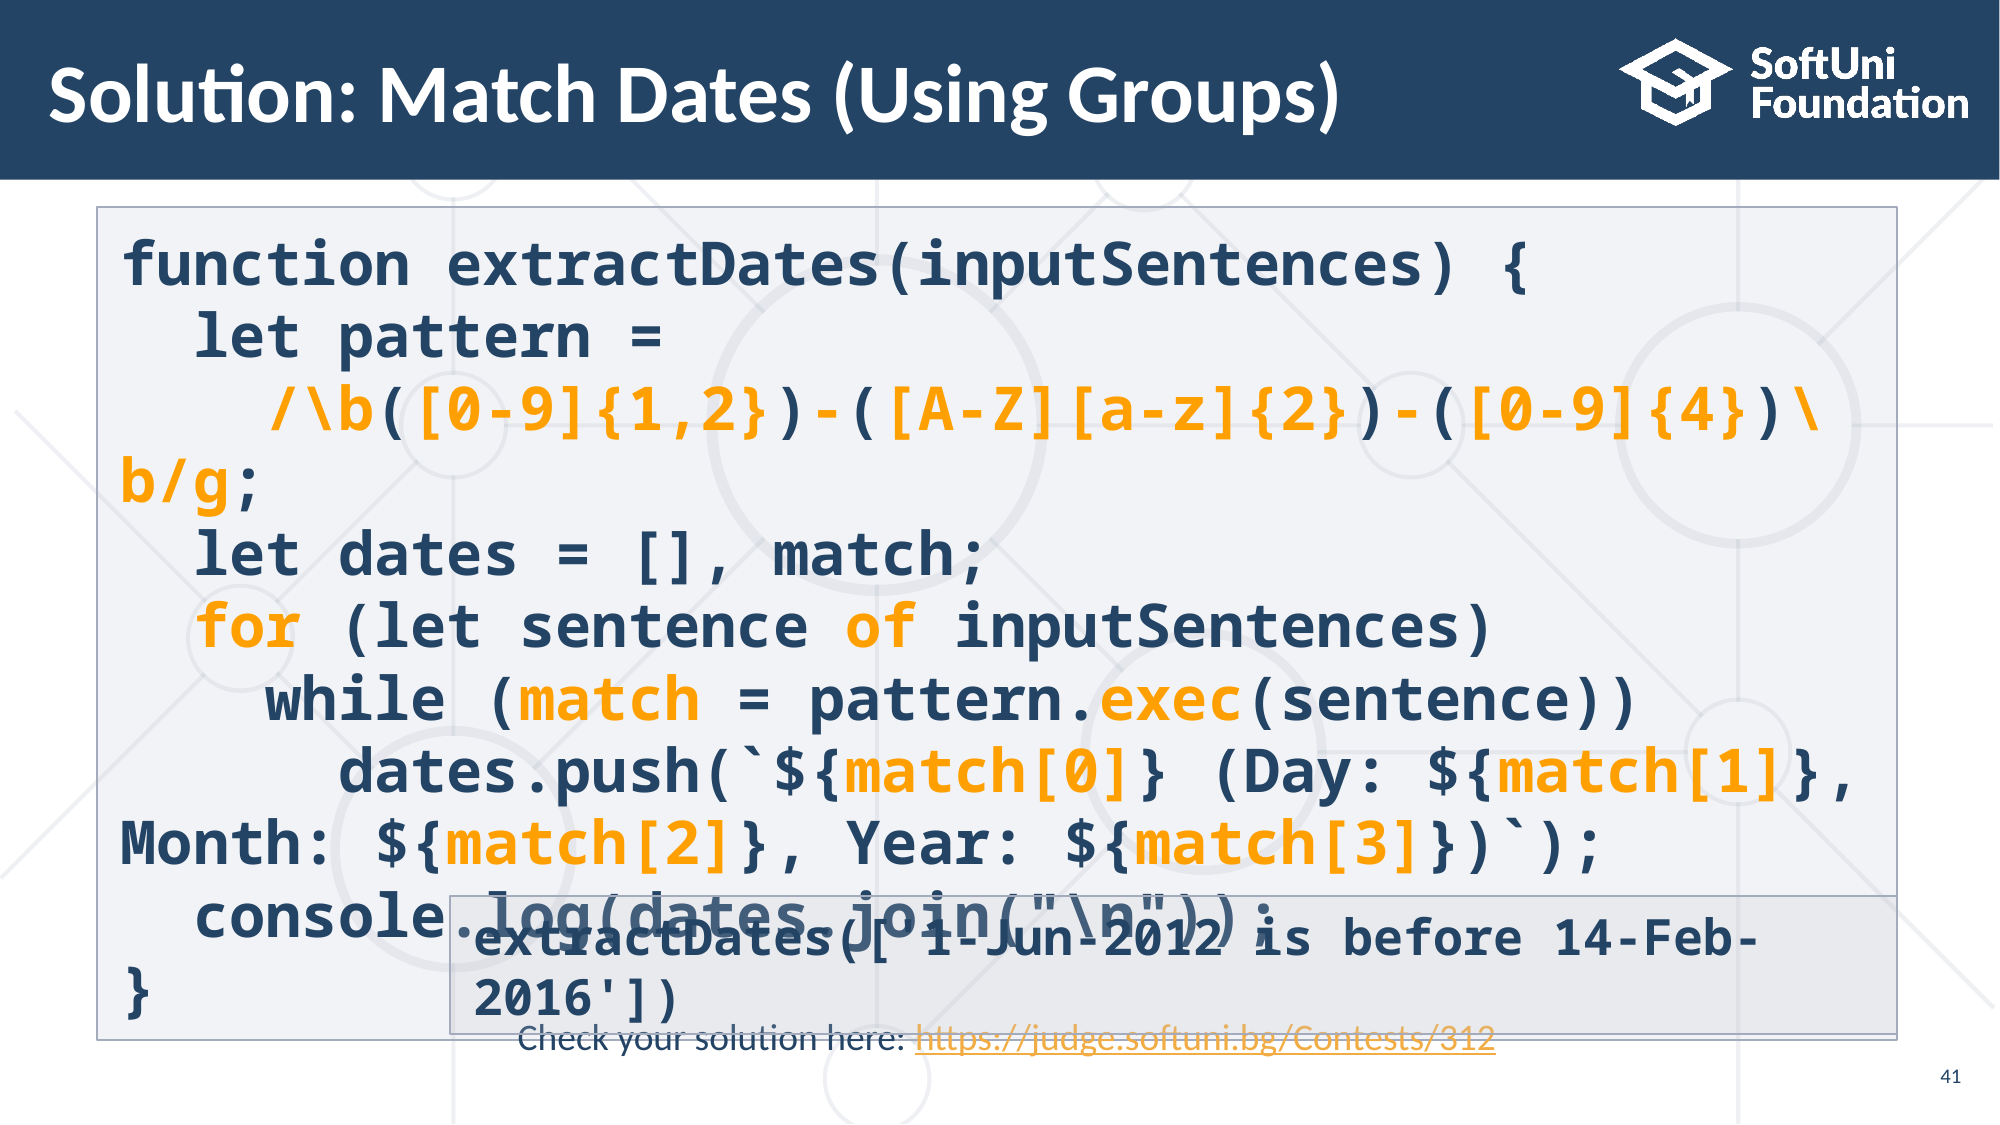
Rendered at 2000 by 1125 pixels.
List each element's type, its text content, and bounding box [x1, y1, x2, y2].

text_box function extractDates(inputSentences) { let pattern = /\b([0-9]{1,2})-([A-Z][a-z]{2})-([0-9]{4})\b/g; let dates = [], match; for (let sentence of inputSentences) while (match = pattern.exec(sentence)) dates.push(`${match[0]} (Day: ${match[1]}, Month: ${match[2]}, Year: ${match[3]})`); console.log(dates.join("\n")); } [96, 207, 1898, 1040]
slide_number 41 [1896, 1049, 1968, 1101]
text_box extractDates(['1-Jun-2012 is before 14-Feb-2016']) [449, 896, 1898, 1035]
title Solution: Match Dates (Using Groups) [31, 16, 1591, 162]
text_box Check your solution here: https://judge.softuni.bg/Contests/312 [141, 1005, 1873, 1065]
picture [1618, 38, 1968, 126]
